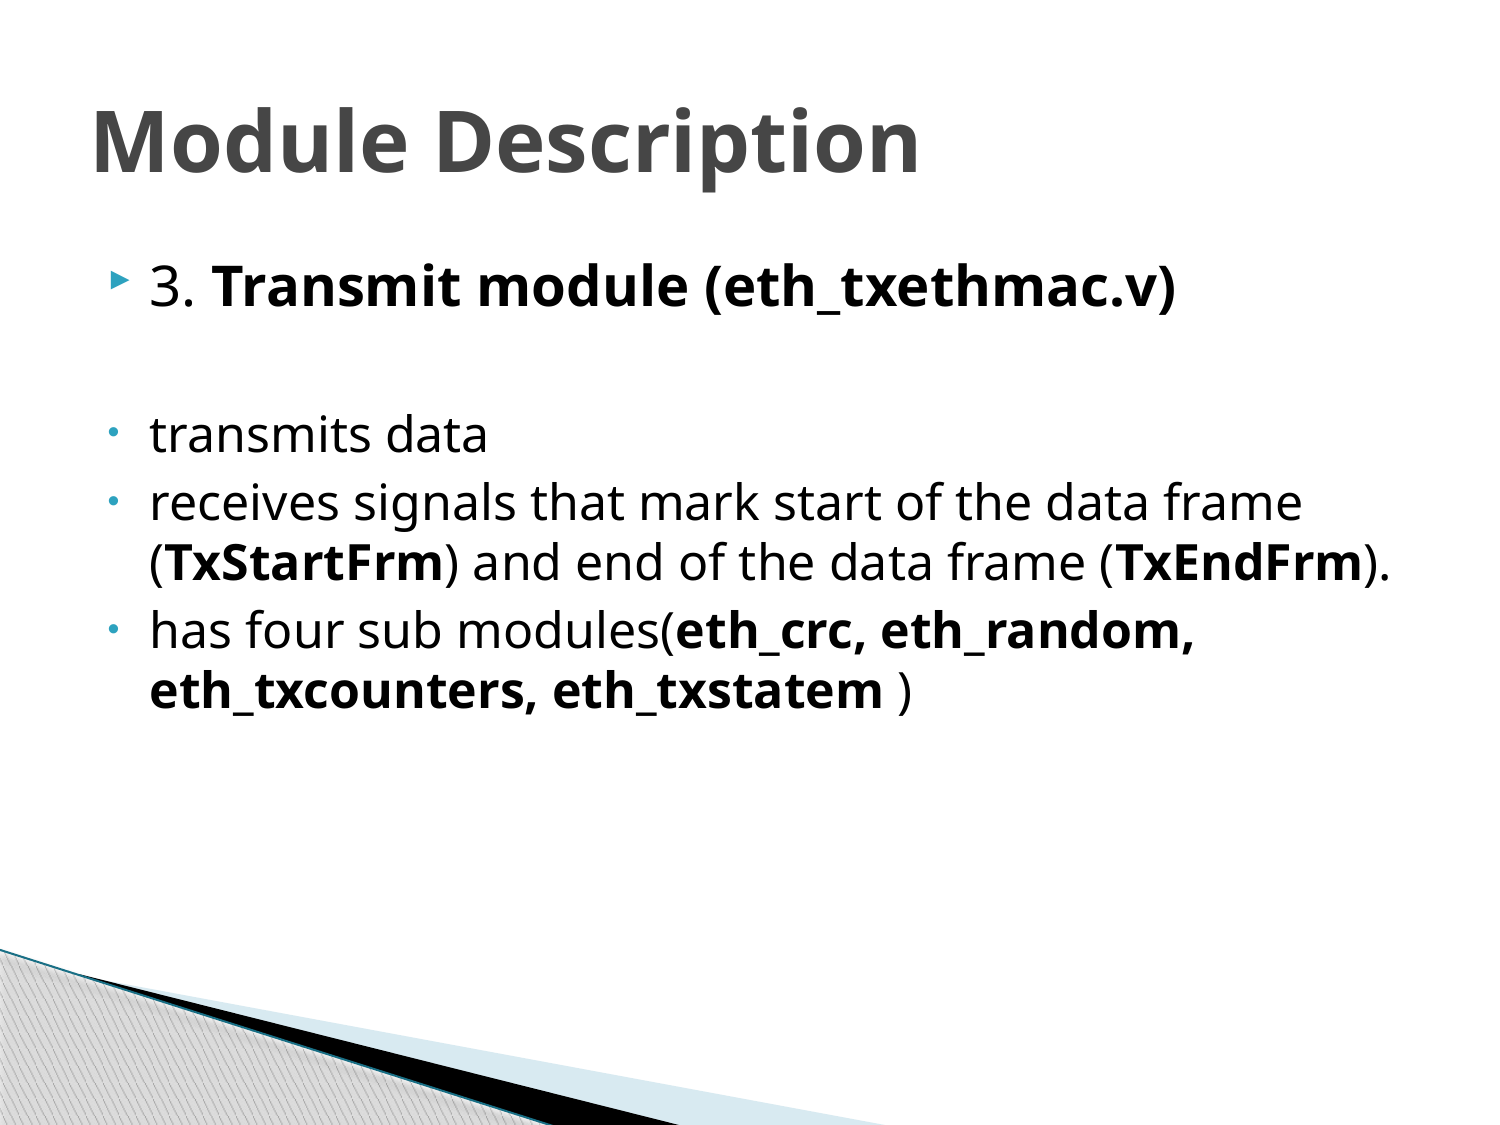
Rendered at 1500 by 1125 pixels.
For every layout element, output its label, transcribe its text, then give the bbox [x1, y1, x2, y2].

title Module Description [75, 45, 1425, 233]
list 3. Transmit module (eth_txethmac.v) transmits data receives signals that mark start of the data frame (TxStartFrm) and end of the data frame (TxEndFrm). has four sub modules(eth_crc, eth_random, eth_txcounters, eth_txstatem ) [75, 243, 1425, 986]
